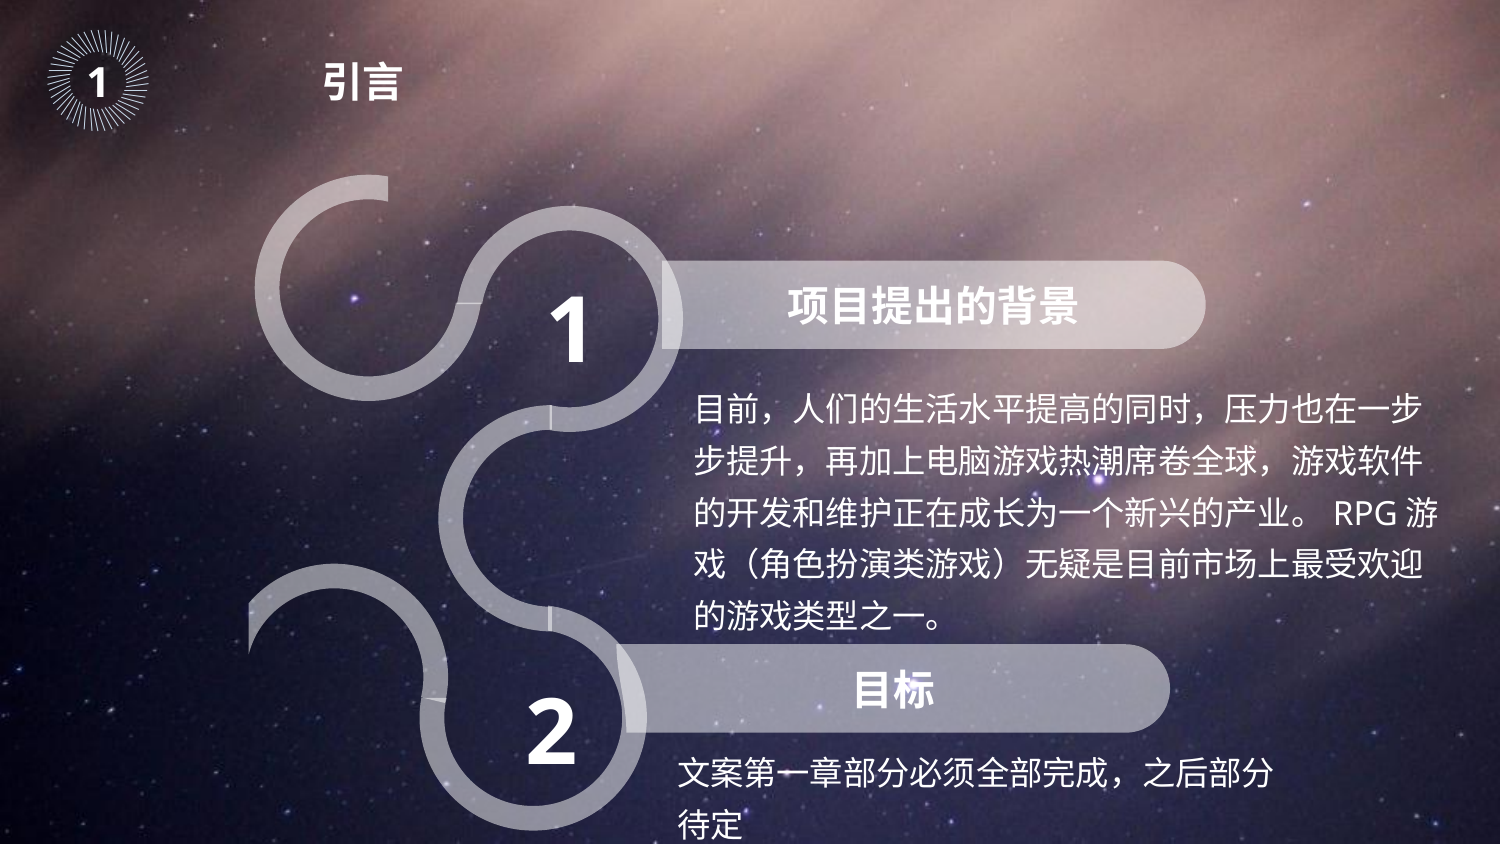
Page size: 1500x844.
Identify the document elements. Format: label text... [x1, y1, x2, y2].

text_box [419, 605, 646, 831]
text_box [254, 174, 482, 401]
picture [0, 0, 1500, 844]
text_box [438, 405, 552, 632]
text_box [457, 205, 679, 432]
text_box 1 [530, 263, 614, 389]
text_box 2 [510, 665, 594, 791]
text_box 项目提出的背景 [662, 260, 1206, 349]
text_box 引言 [159, 48, 573, 113]
text_box 文案第一章部分必须全部完成，之后部分待定 [662, 732, 1317, 844]
text_box [248, 563, 449, 703]
text_box 目前，人们的生活水平提高的同时，压力也在一步步提升，再加上电脑游戏热潮席卷全球，游戏软件的开发和维护正在成长为一个新兴的产业。RPG游戏（角色扮演类游戏）无疑是目前市场上最受欢迎的游戏类型之一。 [678, 368, 1459, 643]
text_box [39, 21, 159, 141]
text_box 目标 [616, 644, 1171, 733]
